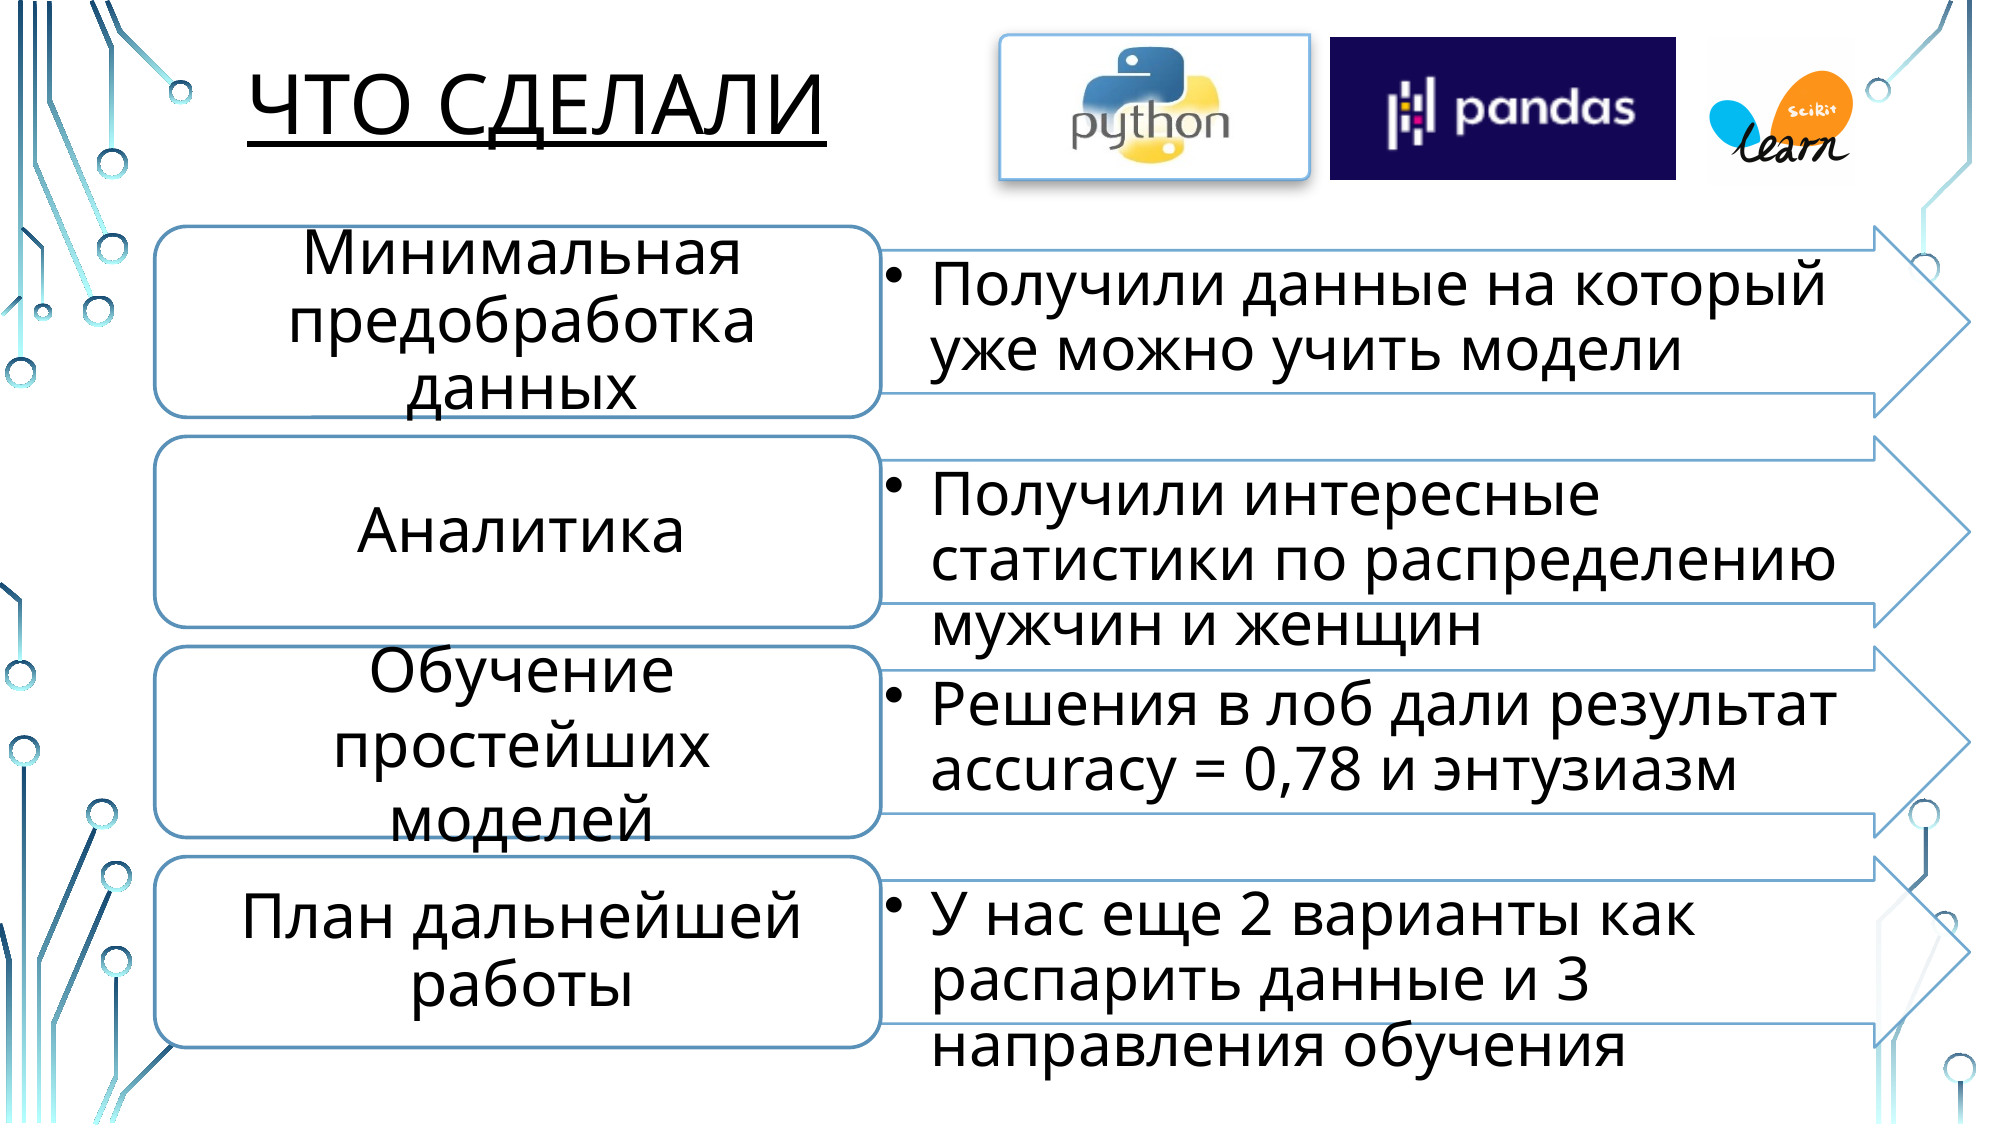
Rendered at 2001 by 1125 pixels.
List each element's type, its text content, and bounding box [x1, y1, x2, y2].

picture [1329, 37, 1676, 180]
picture [999, 34, 1310, 180]
title Что сделали [231, 12, 1000, 203]
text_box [154, 225, 1971, 1049]
picture [1706, 37, 1855, 185]
